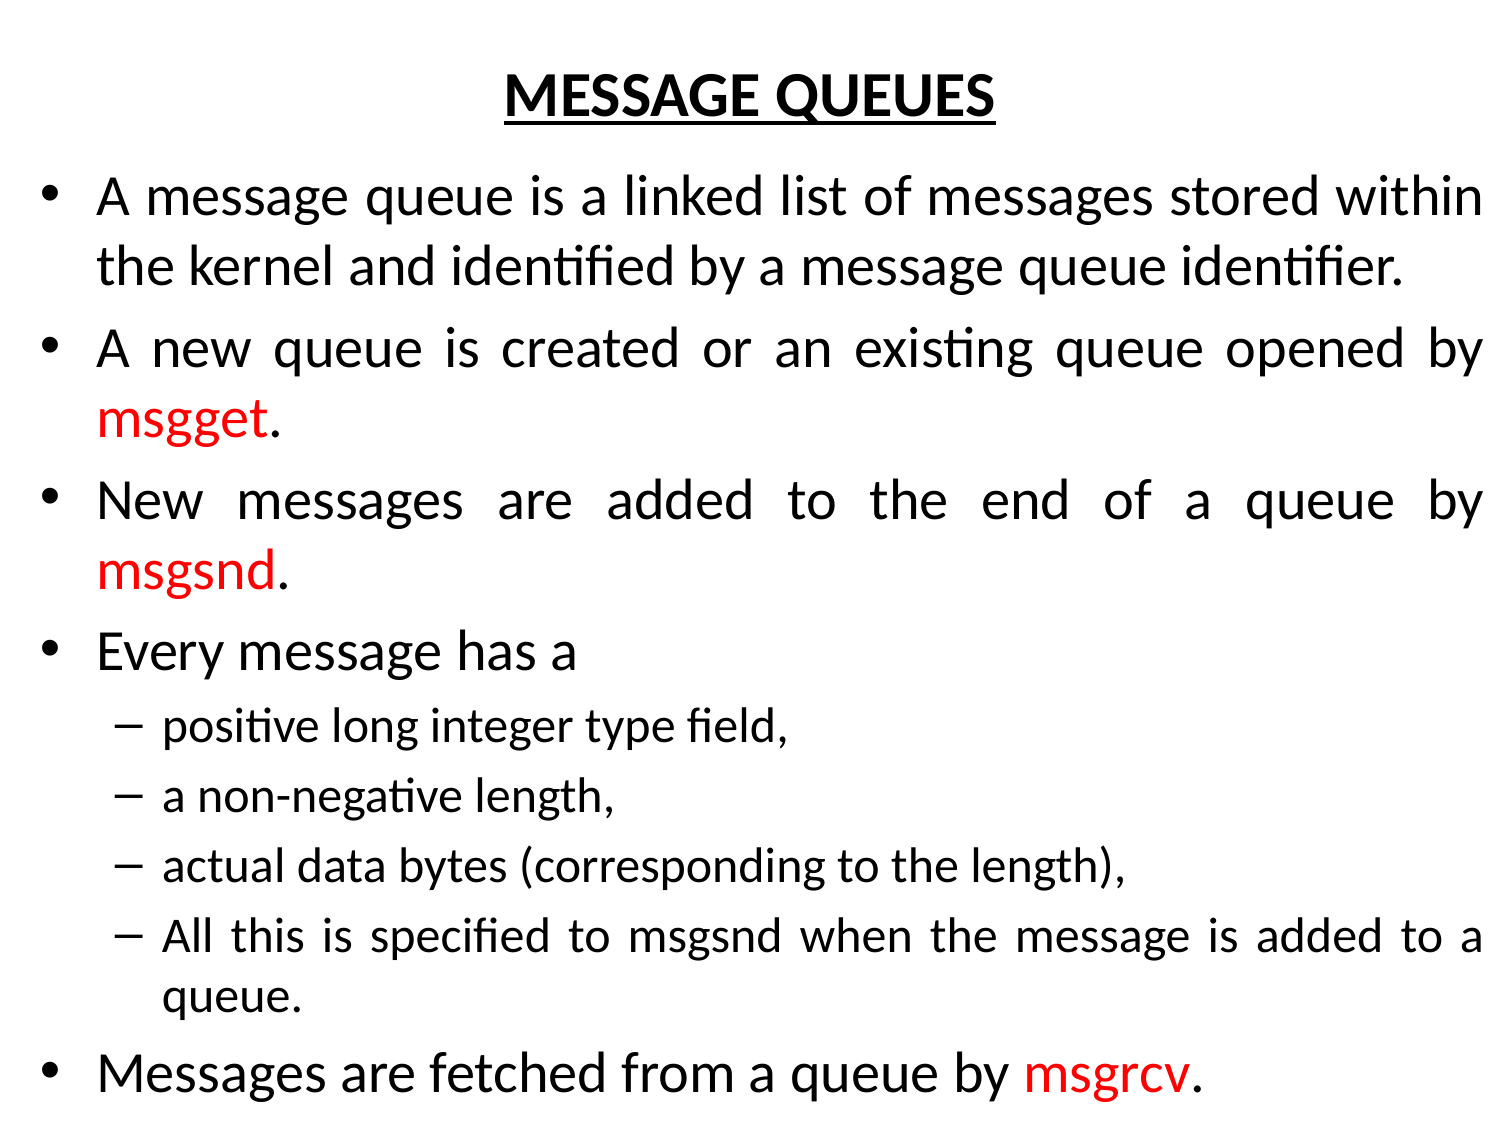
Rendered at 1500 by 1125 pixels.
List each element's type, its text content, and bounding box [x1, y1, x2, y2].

title MESSAGE QUEUES [75, 45, 1425, 138]
list A message queue is a linked list of messages stored within the kernel and identified by a message queue identifier. A new queue is created or an existing queue opened by msgget. New messages are added to the end of a queue by msgsnd. Every message has a positive long integer type field, a non-negative length, actual data bytes (corresponding to the length), All this is specified to msgsnd when the message is added to a queue. Messages are fetched from a queue by msgrcv. [24, 149, 1500, 1113]
